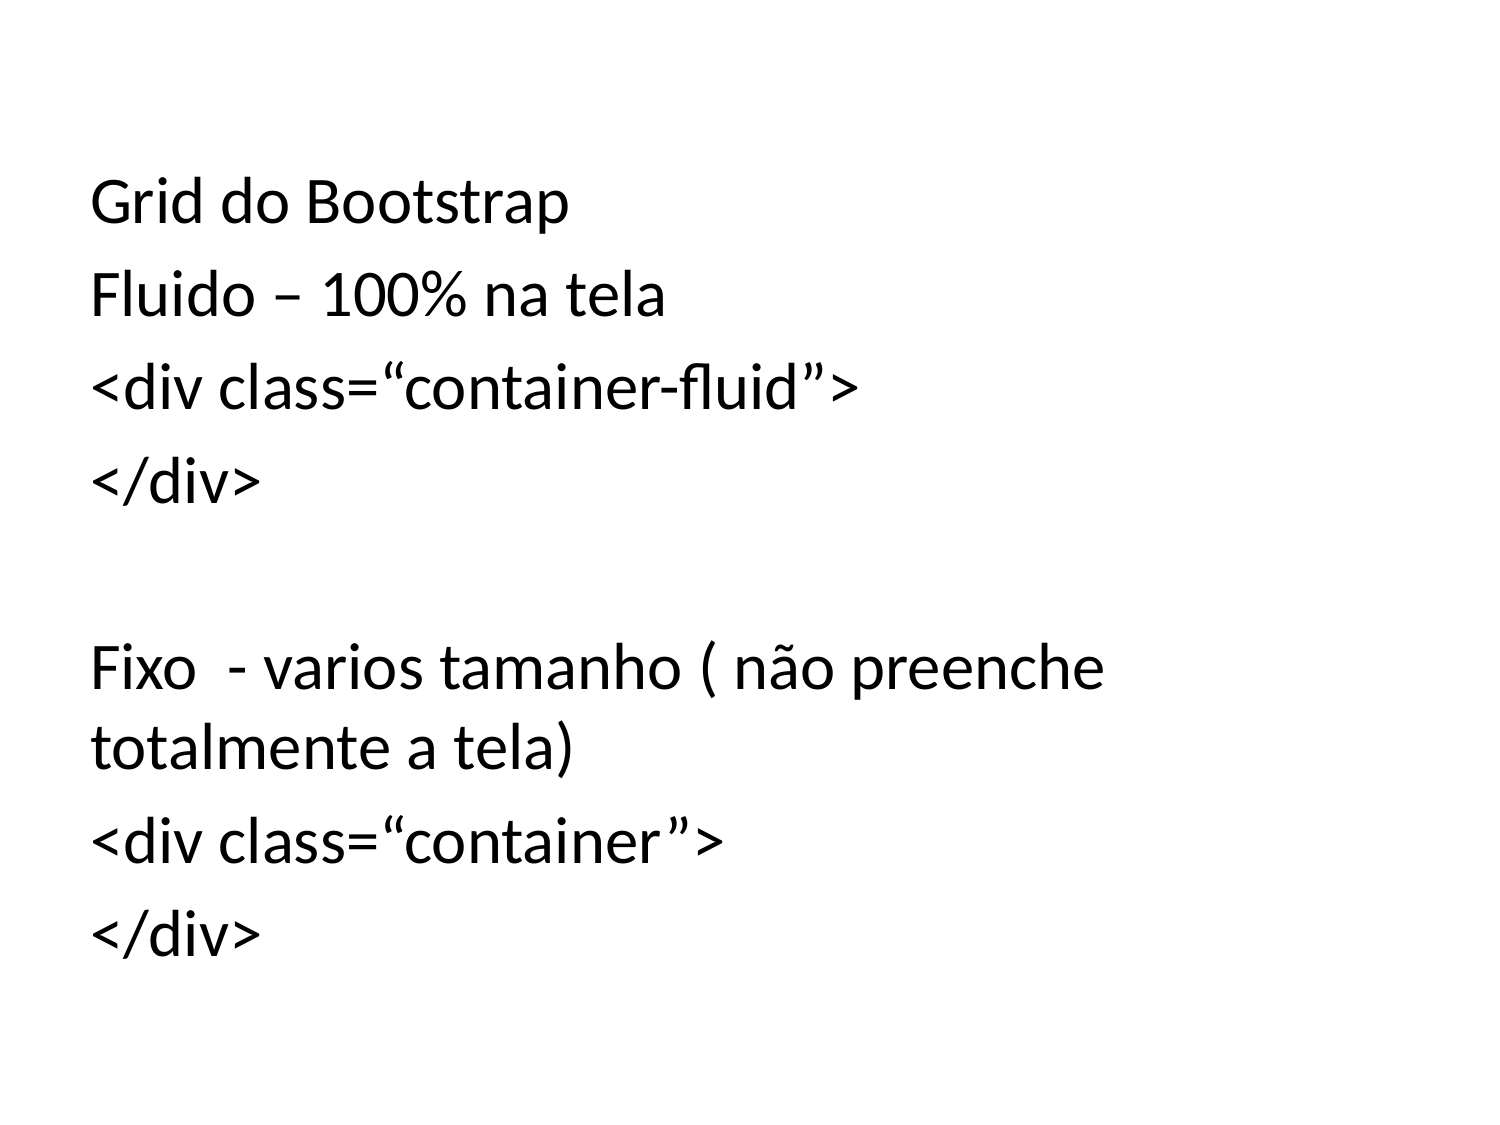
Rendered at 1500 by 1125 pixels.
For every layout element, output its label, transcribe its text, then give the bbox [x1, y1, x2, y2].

list Grid do Bootstrap Fluido – 100% na tela <div class=“container-fluid”> </div> Fixo - varios tamanho ( não preenche totalmente a tela) <div class=“container”> </div> [75, 149, 1425, 1005]
